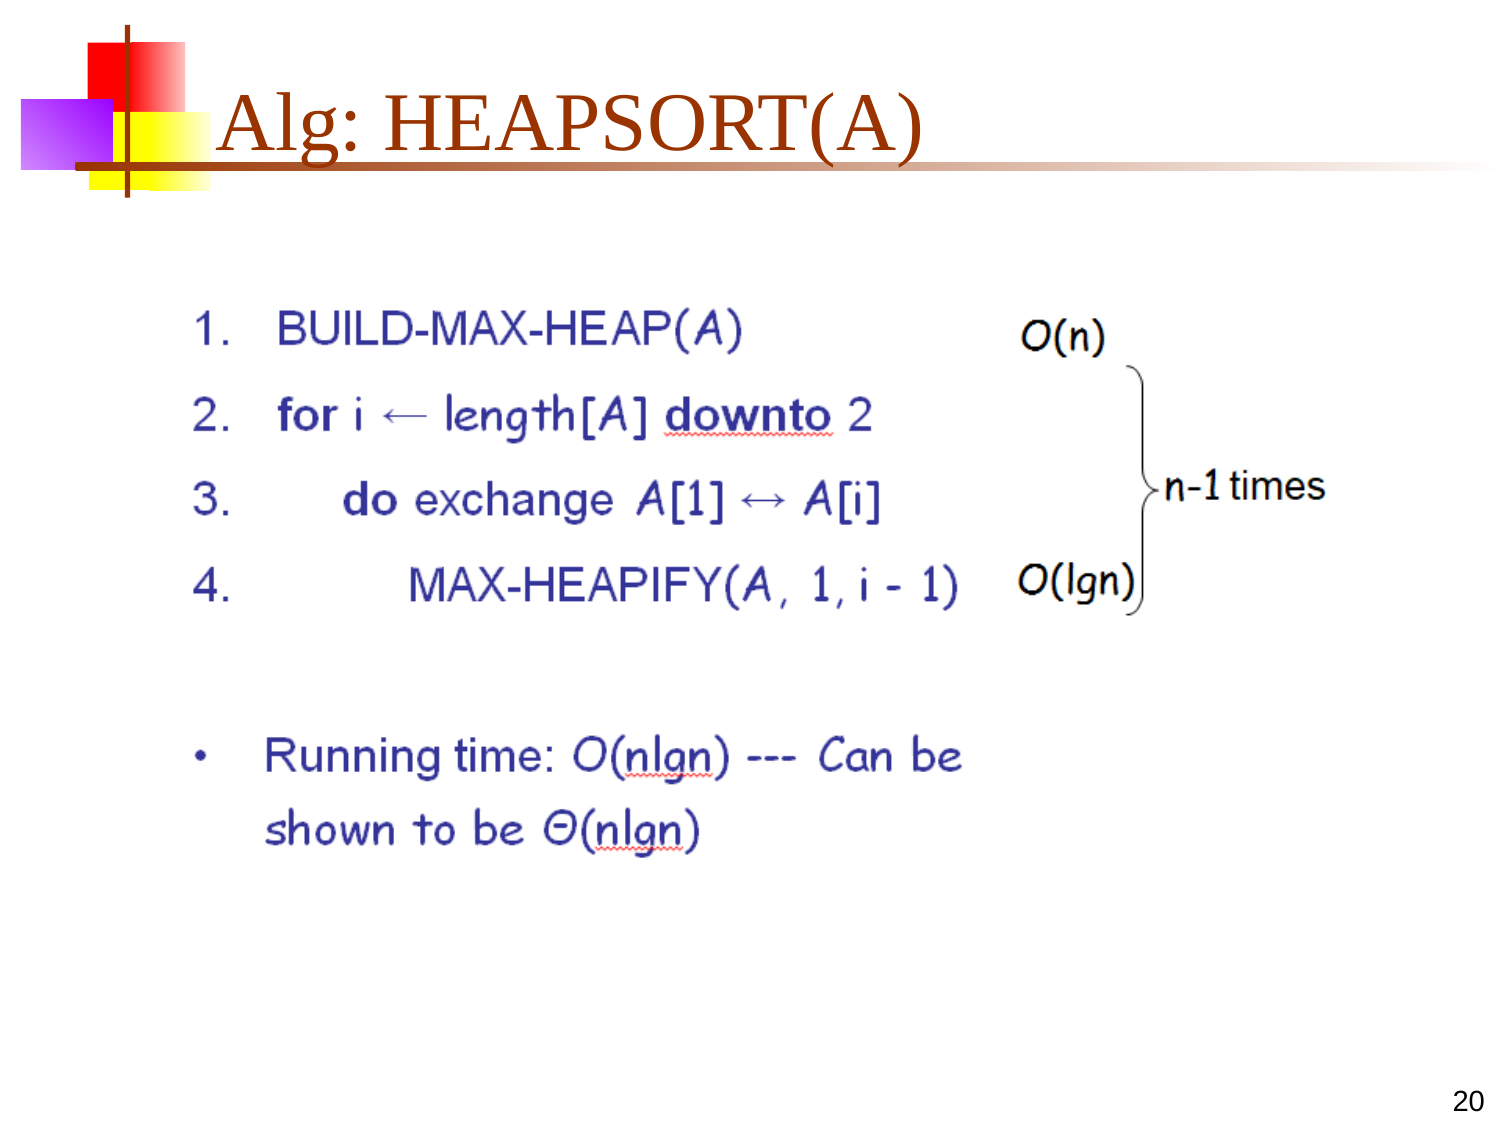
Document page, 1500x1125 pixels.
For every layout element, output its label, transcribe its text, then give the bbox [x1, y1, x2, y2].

title Alg: HEAPSORT(A) [200, 37, 1479, 175]
picture [164, 241, 1336, 883]
slide_number 20 [1187, 1050, 1500, 1125]
